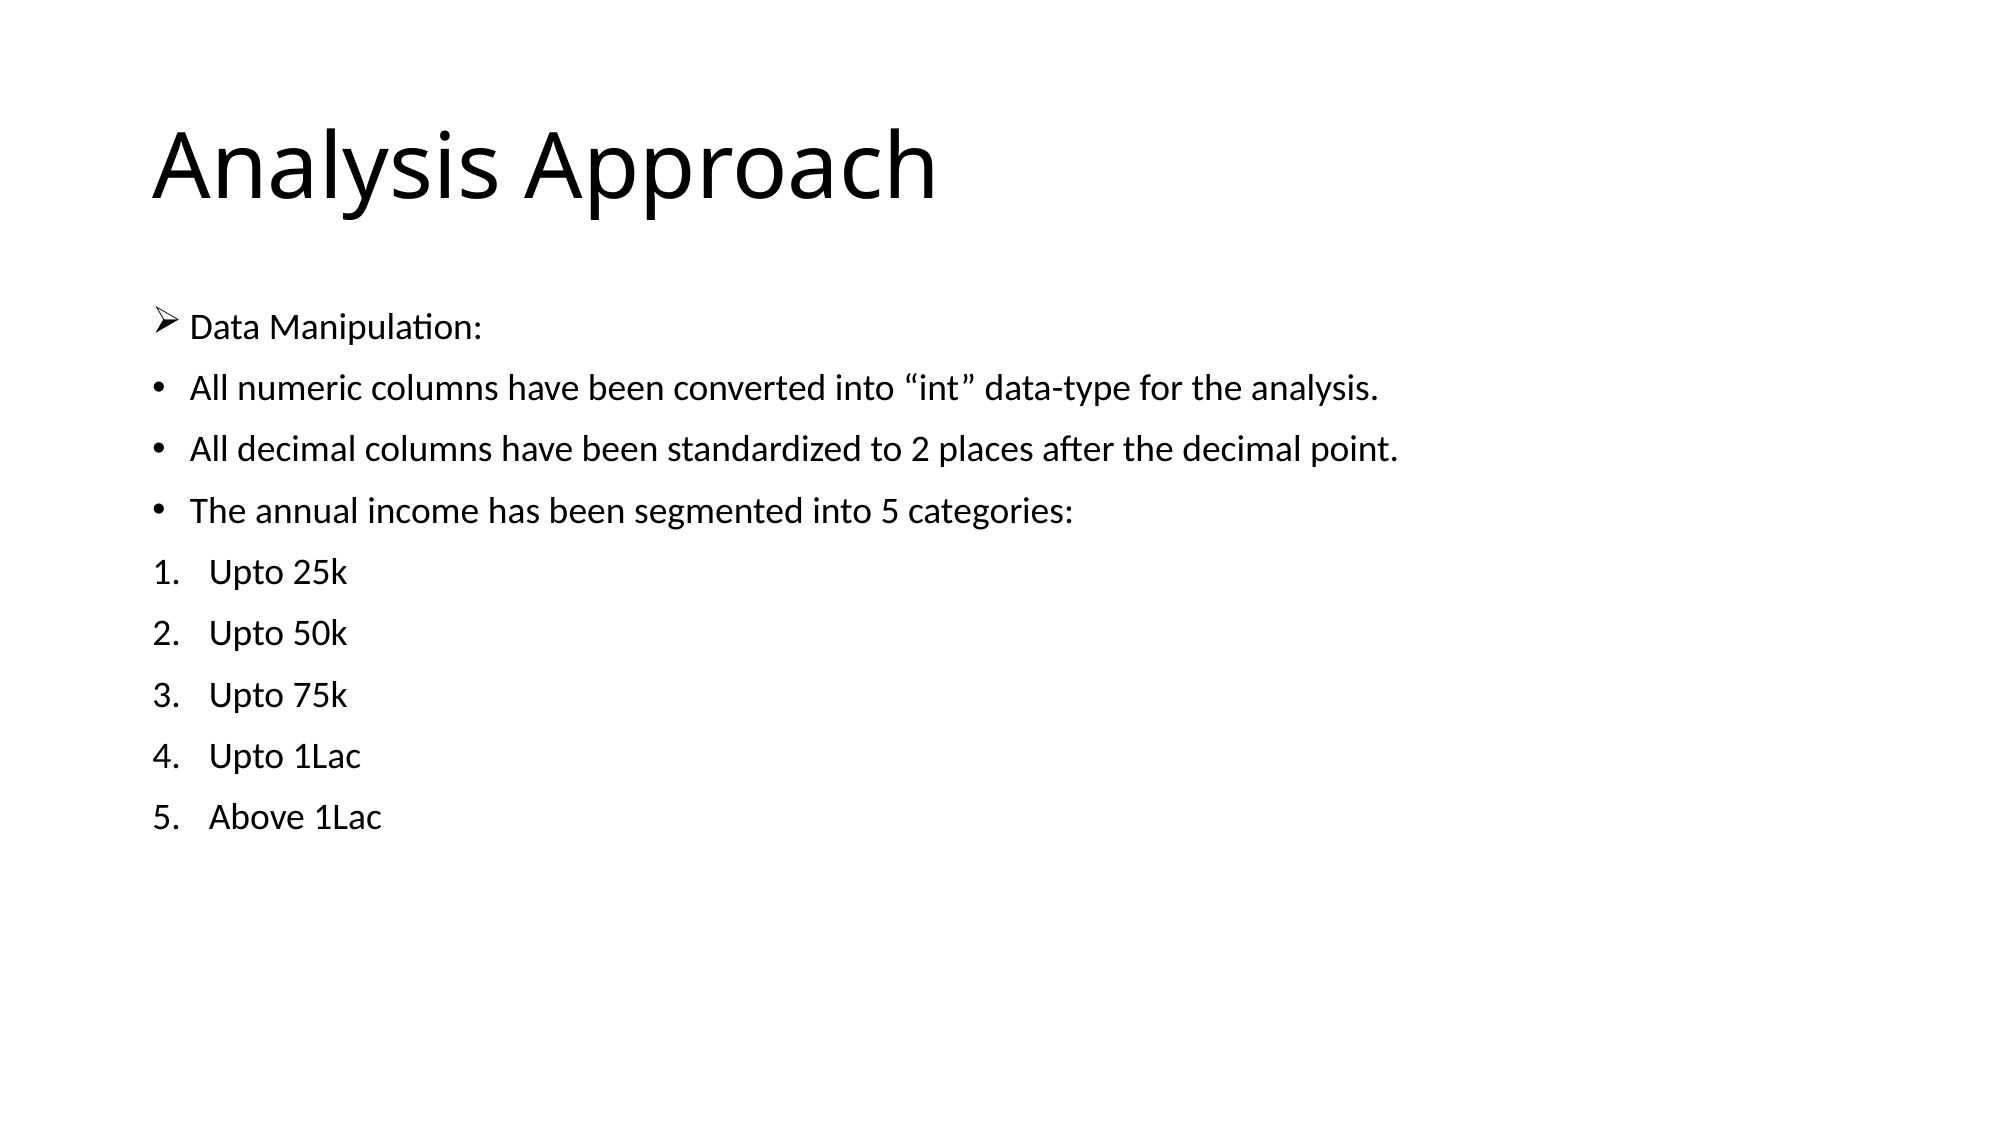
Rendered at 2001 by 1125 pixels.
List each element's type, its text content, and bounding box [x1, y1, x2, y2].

title Analysis Approach [137, 59, 1863, 278]
list Data Manipulation: All numeric columns have been converted into “int” data-type for the analysis. All decimal columns have been standardized to 2 places after the decimal point. The annual income has been segmented into 5 categories: Upto 25k Upto 50k Upto 75k Upto 1Lac Above 1Lac [137, 299, 1863, 1014]
